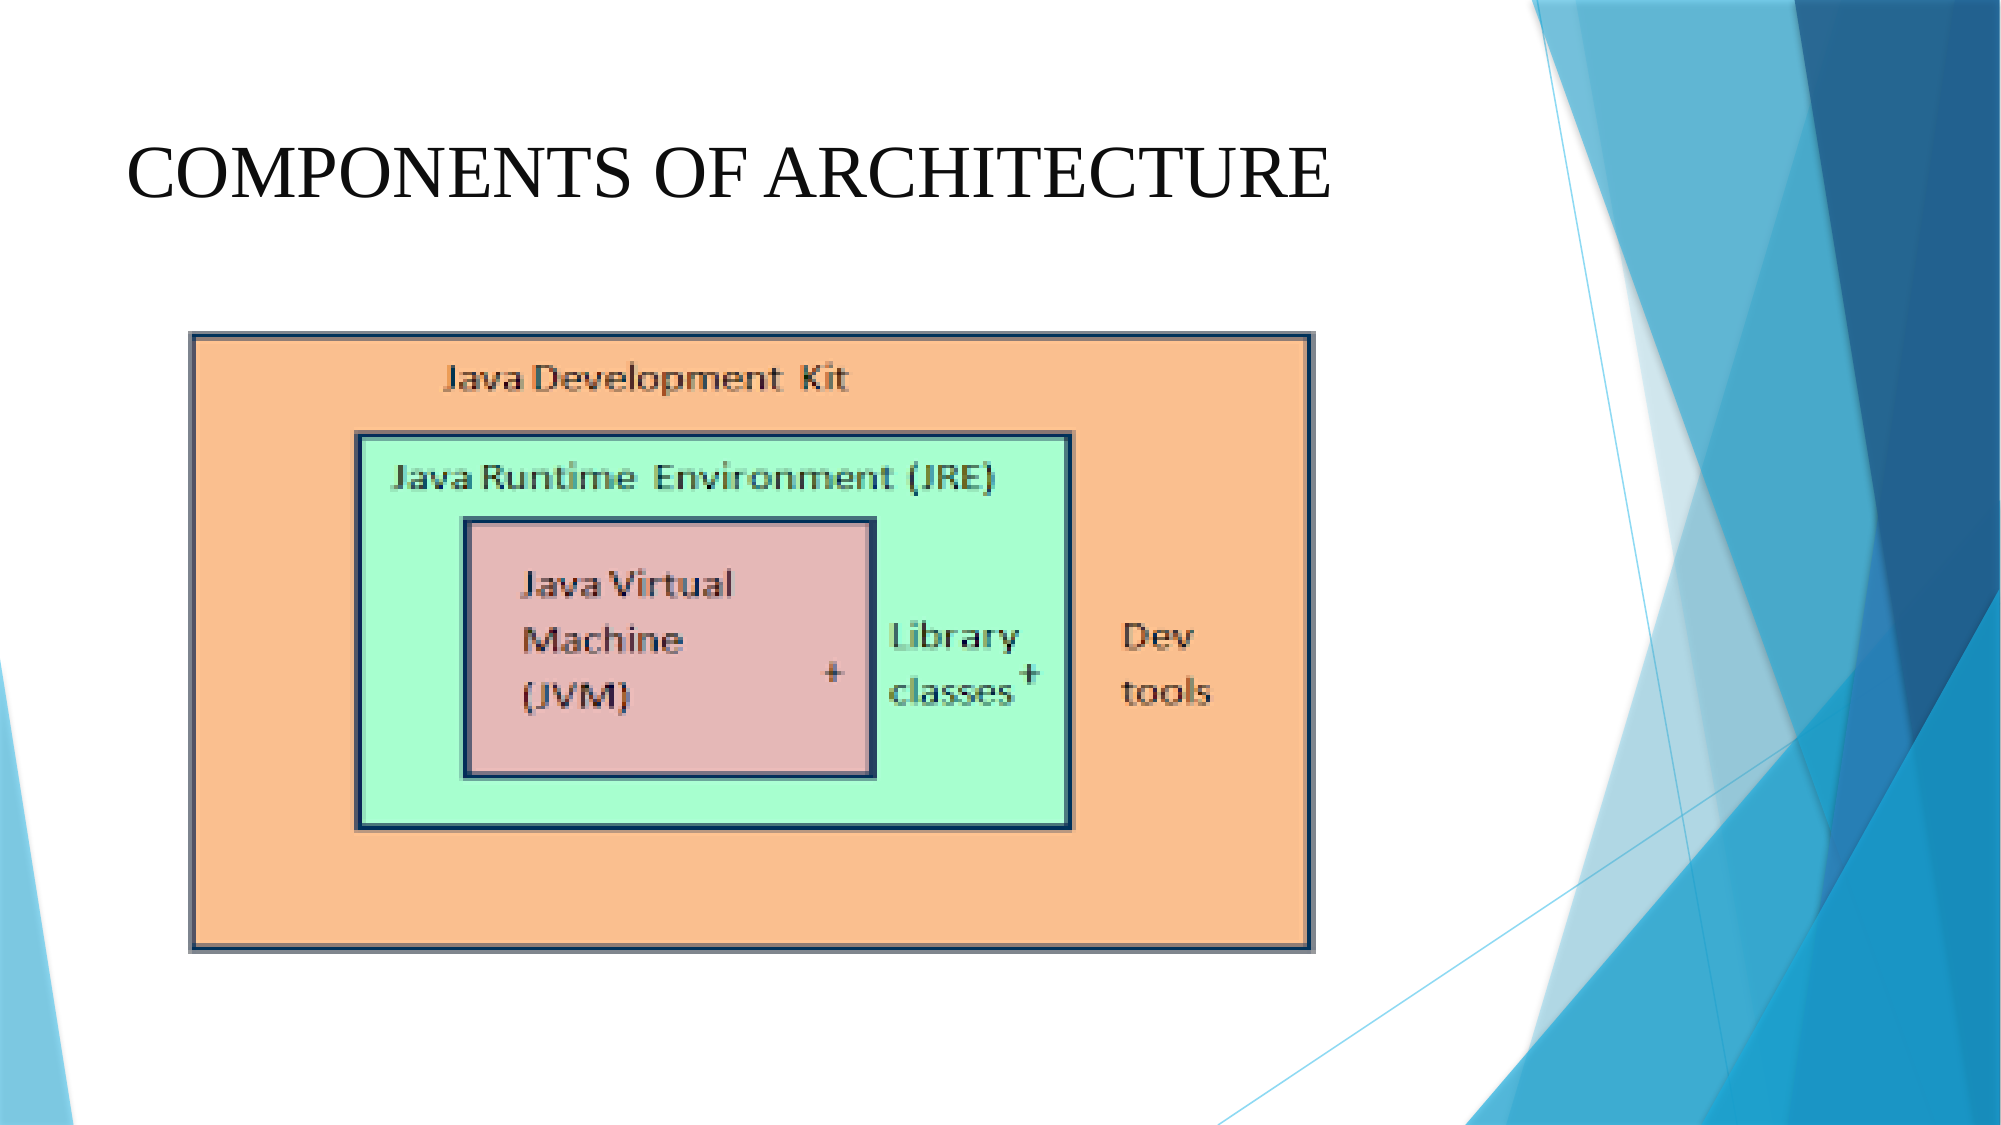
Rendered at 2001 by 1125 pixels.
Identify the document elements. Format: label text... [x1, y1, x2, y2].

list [187, 330, 1316, 955]
title COMPONENTS OF ARCHITECTURE [111, 115, 1522, 317]
